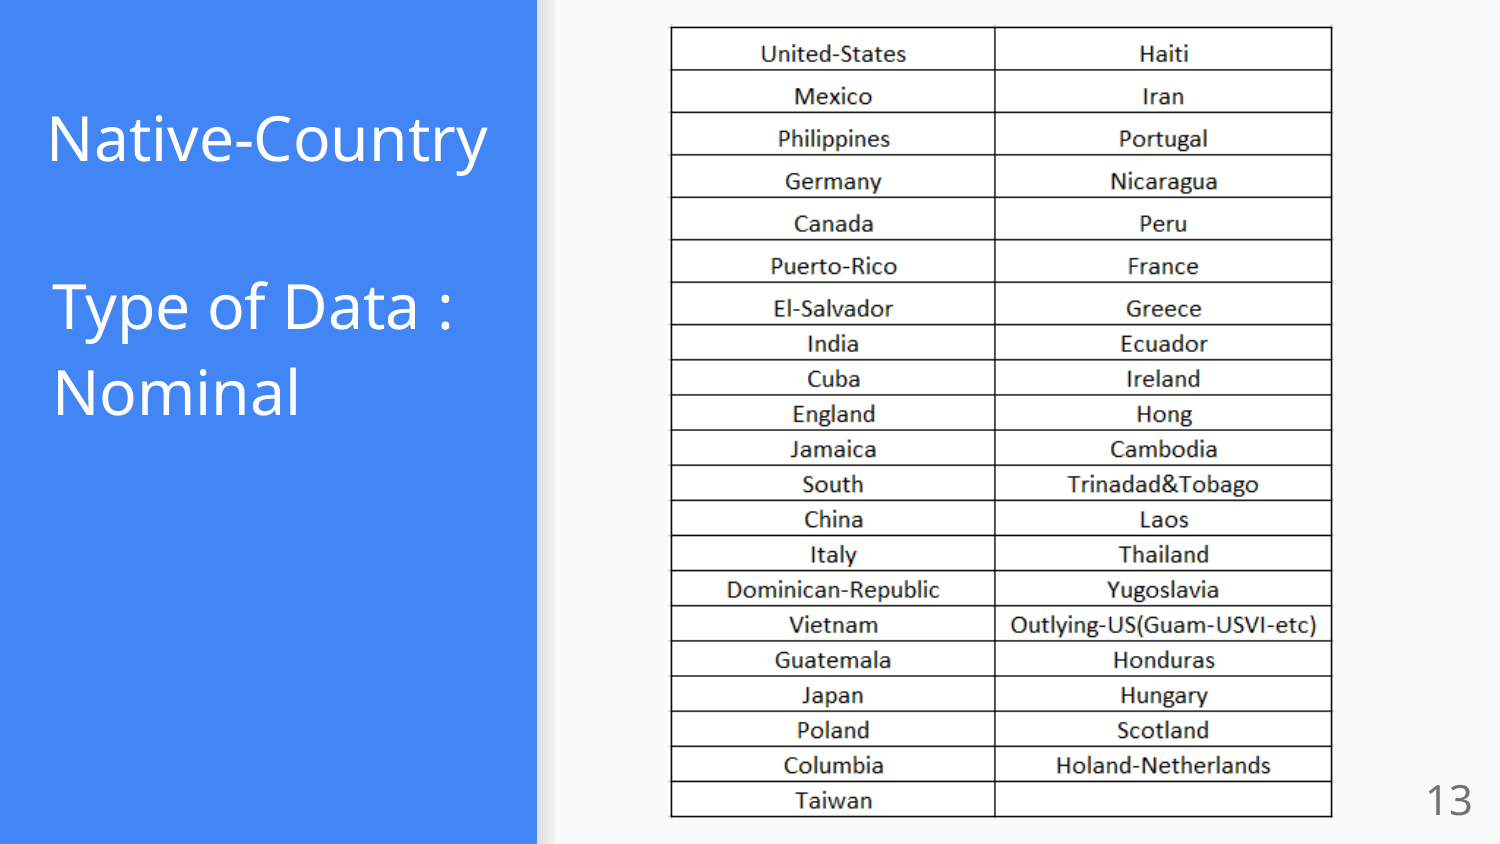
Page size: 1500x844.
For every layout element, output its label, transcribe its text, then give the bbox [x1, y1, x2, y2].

picture [668, 24, 1335, 819]
title Native-Country [19, 58, 516, 216]
list Type of Data : Nominal [37, 240, 498, 760]
slide_number ‹#› [1398, 770, 1489, 835]
